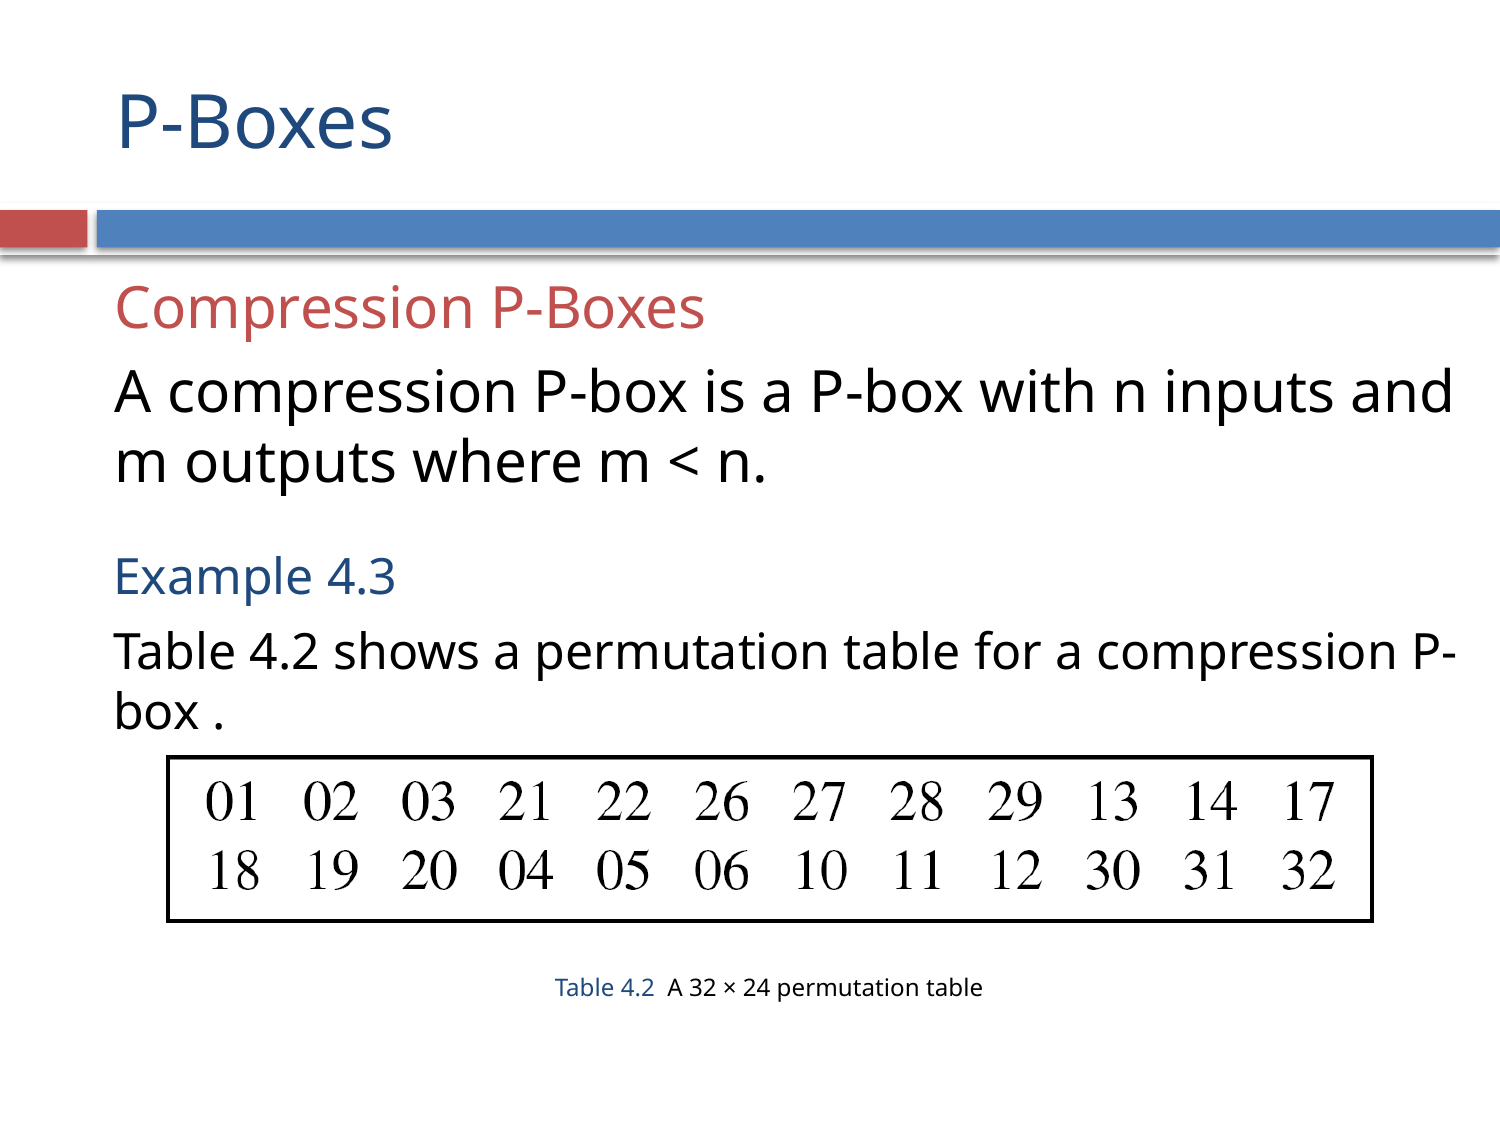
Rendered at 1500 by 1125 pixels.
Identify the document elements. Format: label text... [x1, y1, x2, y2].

text_box Example 4.3 Table 4.2 shows a permutation table for a compression P-box . [98, 537, 1500, 755]
title P-Boxes [100, 37, 1438, 200]
picture [159, 742, 1414, 941]
list Compression P-Boxes A compression P-box is a P-box with n inputs and m outputs where m < n. [99, 262, 1500, 480]
text_box Table 4.2 A 32 × 24 permutation table [539, 960, 999, 1026]
